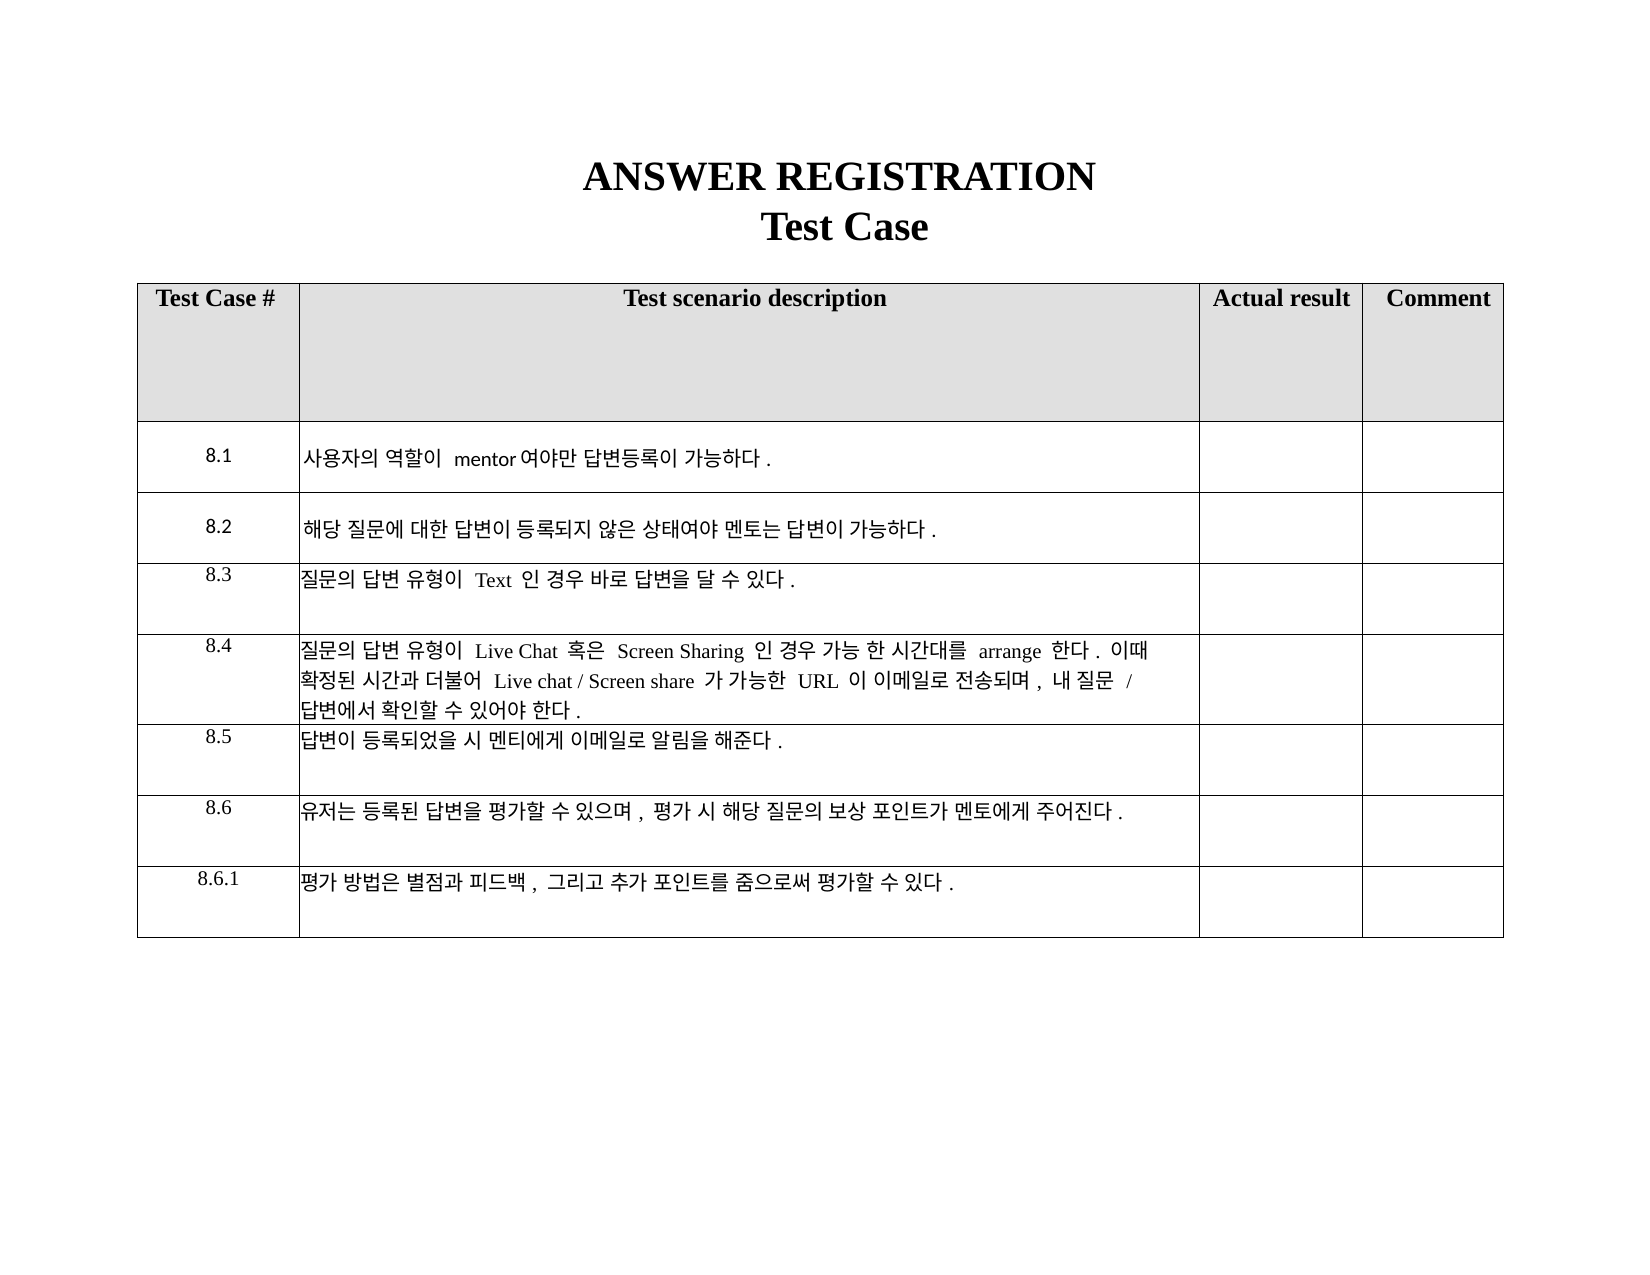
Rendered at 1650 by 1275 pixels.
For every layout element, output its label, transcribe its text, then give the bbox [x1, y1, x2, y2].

table_cell 8.1 [138, 422, 299, 492]
table_cell [1200, 796, 1362, 866]
table_cell 질문의 답변 유형이 Text 인 경우 바로 답변을 달 수 있다. [300, 564, 1199, 634]
table_header Comment [1363, 284, 1503, 421]
table_cell 답변이 등록되었을 시 멘티에게 이메일로 알림을 해준다. [300, 725, 1199, 795]
table_cell [1363, 422, 1503, 492]
table_cell 질문의 답변 유형이 Live Chat 혹은 Screen Sharing 인 경우 가능 한 시간대를 arrange 한다. 이때 확정된 시간과 더불어 Live chat / Screen share 가 가능한 URL 이 이메일로 전송되며, 내 질문 / 답변에서 확인할 수 있어야 한다. [300, 635, 1199, 724]
table_cell 8.4 [138, 635, 299, 724]
table_cell 유저는 등록된 답변을 평가할 수 있으며, 평가 시 해당 질문의 보상 포인트가 멘토에게 주어진다. [300, 796, 1199, 866]
table_cell [1363, 867, 1503, 937]
table_cell [1363, 796, 1503, 866]
table_cell 8.2 [138, 493, 299, 563]
table_cell [1200, 725, 1362, 795]
table_header Test Case # [138, 284, 299, 421]
table_cell [1200, 867, 1362, 937]
table_cell [1200, 635, 1362, 724]
table_header Test scenario description [300, 284, 1199, 421]
table_cell [1200, 493, 1362, 563]
table_cell [1363, 635, 1503, 724]
table_cell [1200, 422, 1362, 492]
table_cell 해당 질문에 대한 답변이 등록되지 않은 상태여야 멘토는 답변이 가능하다. [300, 493, 1199, 563]
table_cell 8.5 [138, 725, 299, 795]
table_cell [1363, 564, 1503, 634]
table_cell [1363, 725, 1503, 795]
table_cell 8.6 [138, 796, 299, 866]
table_cell 평가 방법은 별점과 피드백, 그리고 추가 포인트를 줌으로써 평가할 수 있다. [300, 867, 1199, 937]
table_cell 8.6.1 [138, 867, 299, 937]
table_cell [1200, 564, 1362, 634]
table_cell 사용자의 역할이 mentor여야만 답변등록이 가능하다. [300, 422, 1199, 492]
table_cell [1363, 493, 1503, 563]
table_cell 8.3 [138, 564, 299, 634]
title ANSWER REGISTRATION Test Case [562, 146, 1126, 283]
table_header Actual result [1200, 284, 1362, 421]
